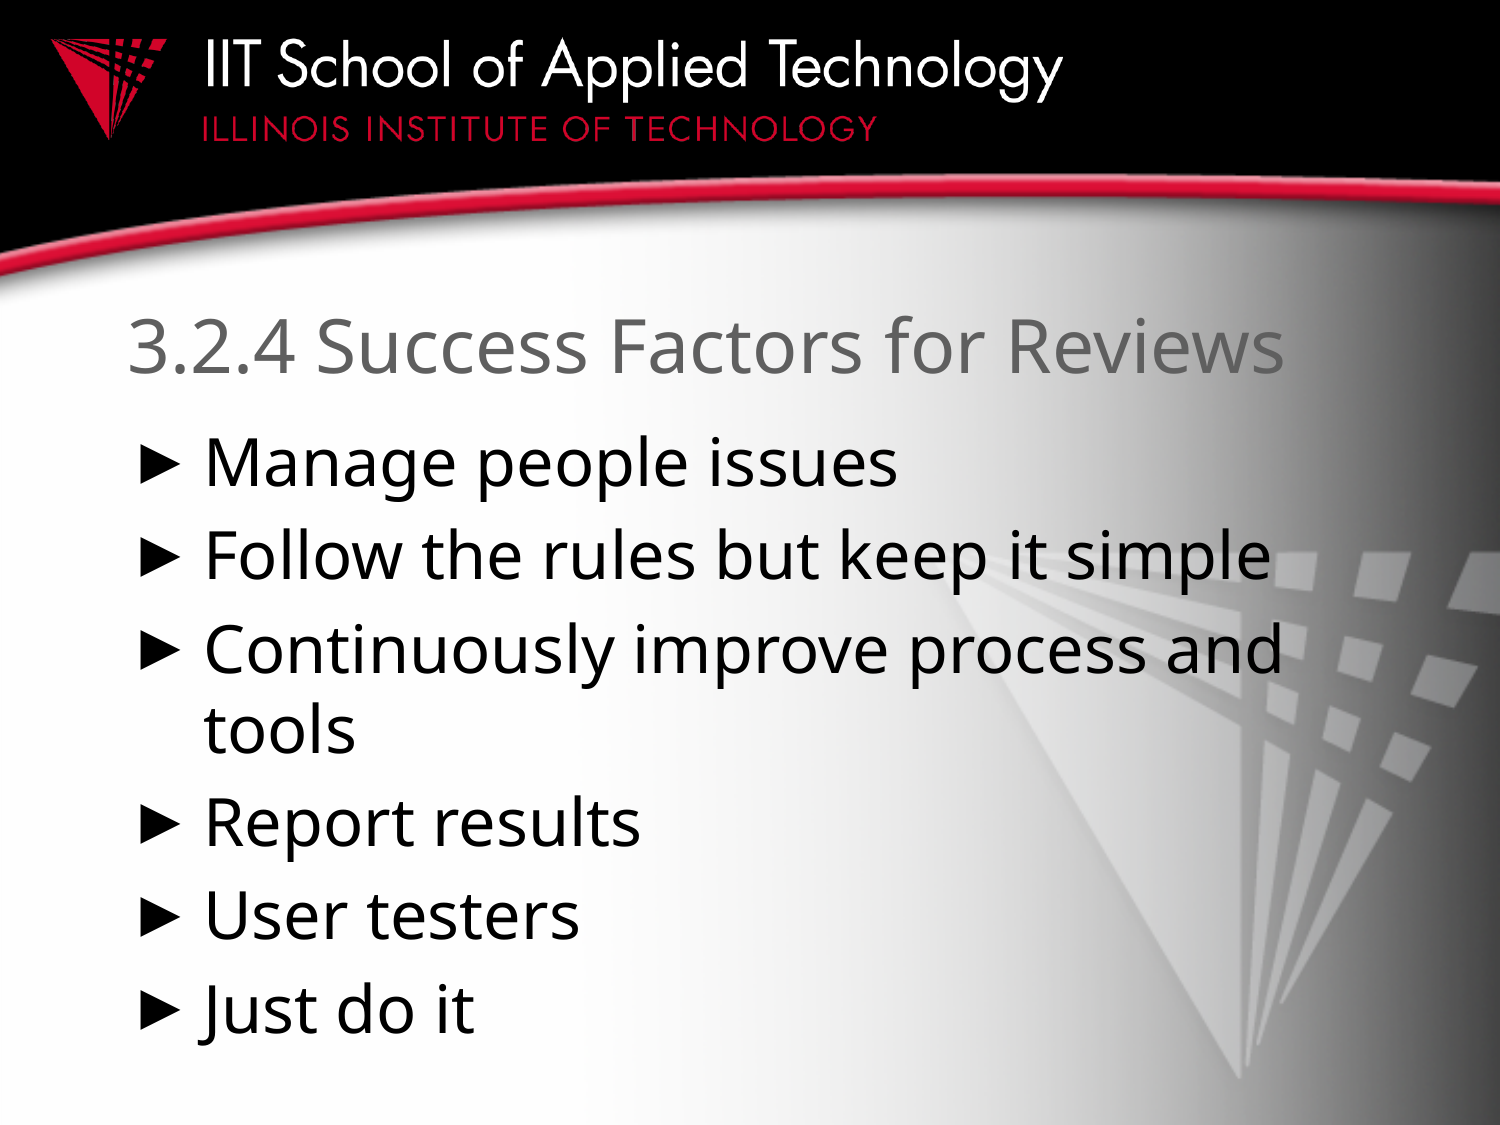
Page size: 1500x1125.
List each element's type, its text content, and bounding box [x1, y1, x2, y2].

picture [0, 0, 1500, 1125]
list Manage people issues Follow the rules but keep it simple Continuously improve process and tools Report results User testers Just do it [112, 412, 1388, 1063]
title 3.2.4 Success Factors for Reviews [112, 249, 1388, 412]
